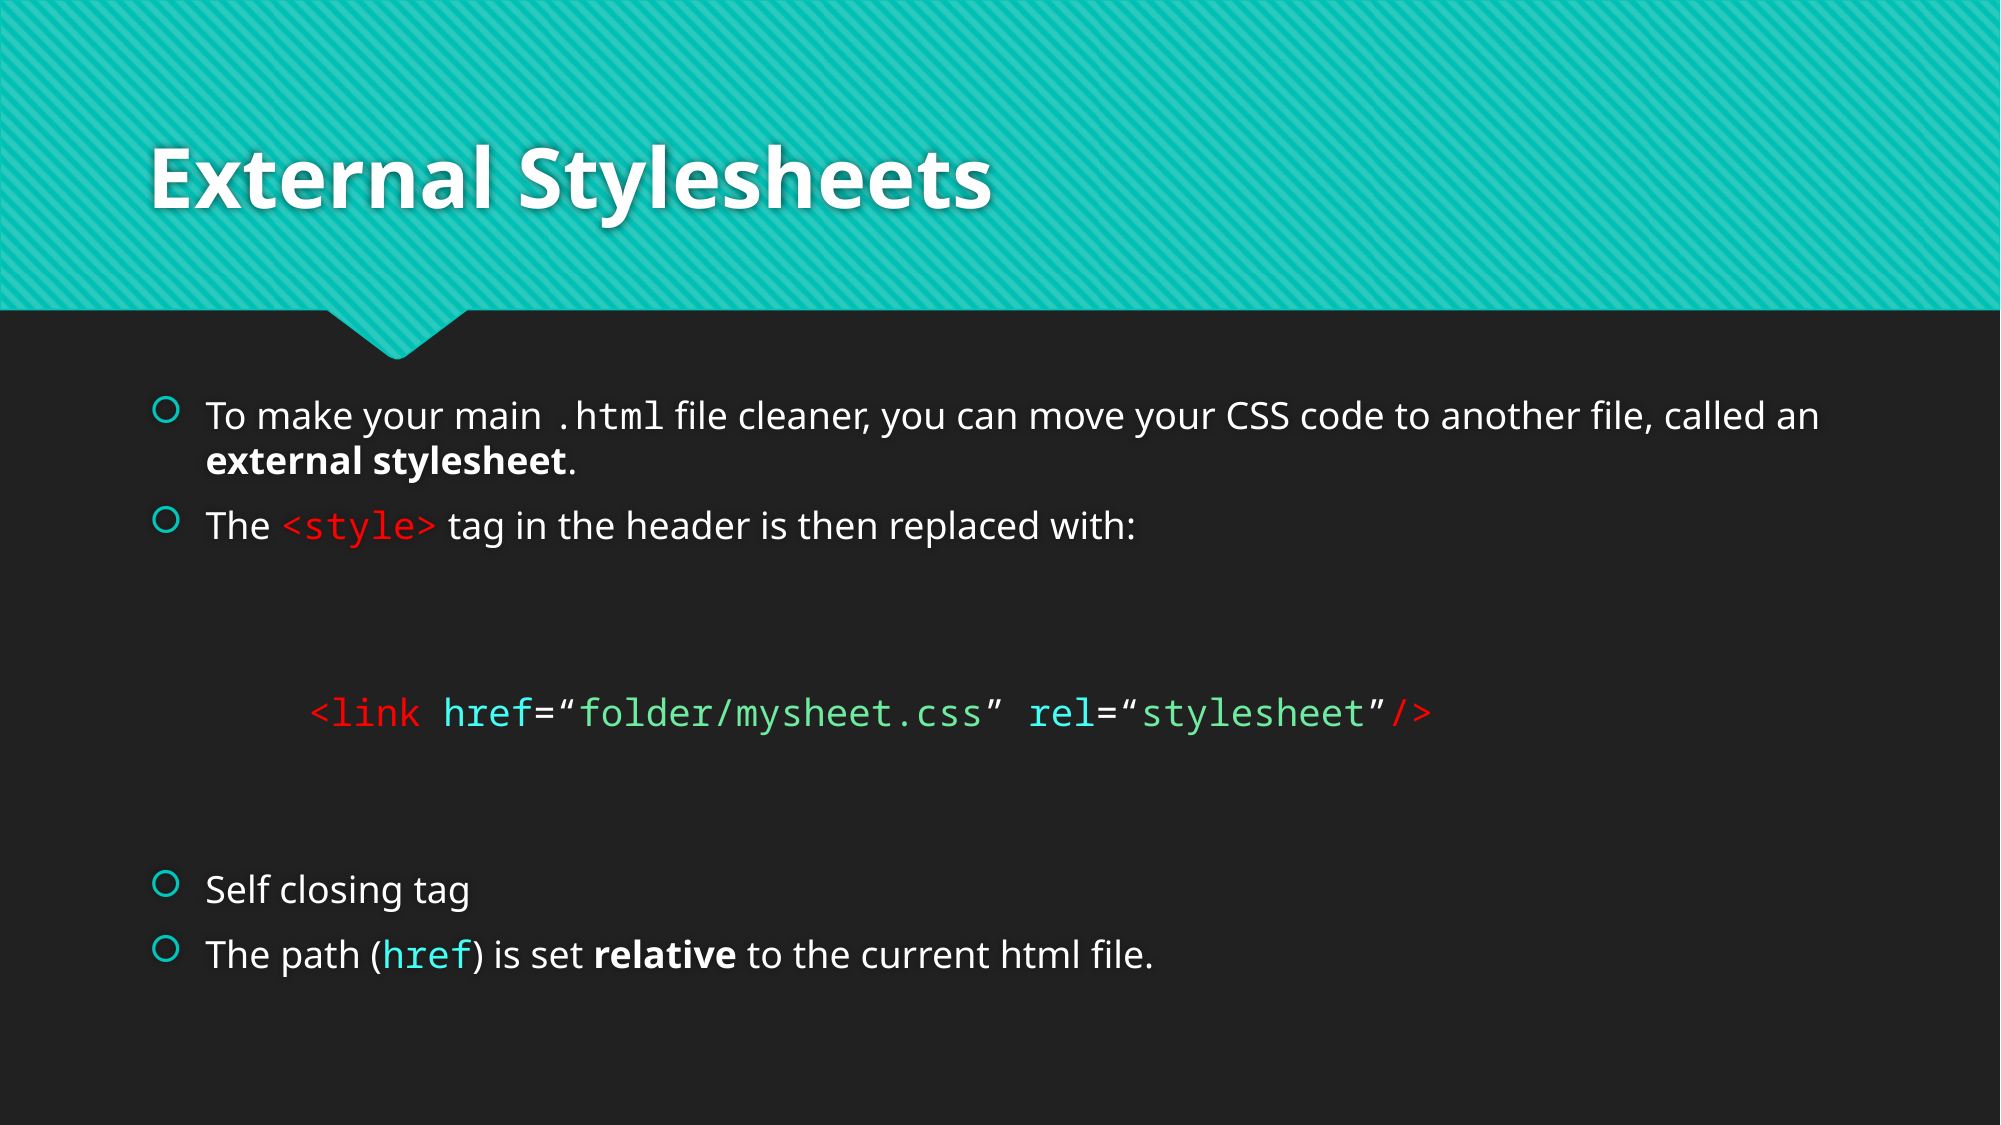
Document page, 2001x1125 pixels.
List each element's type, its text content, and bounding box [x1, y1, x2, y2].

title External Stylesheets [132, 73, 1868, 233]
list To make your main .html file cleaner, you can move your CSS code to another file, called an external stylesheet. The <style> tag in the header is then replaced with: [134, 364, 1866, 575]
text_box <link href=“folder/mysheet.css” rel=“stylesheet”/> [293, 681, 1552, 742]
text_box Self closing tag The path (href) is set relative to the current html file. [134, 815, 1866, 1026]
